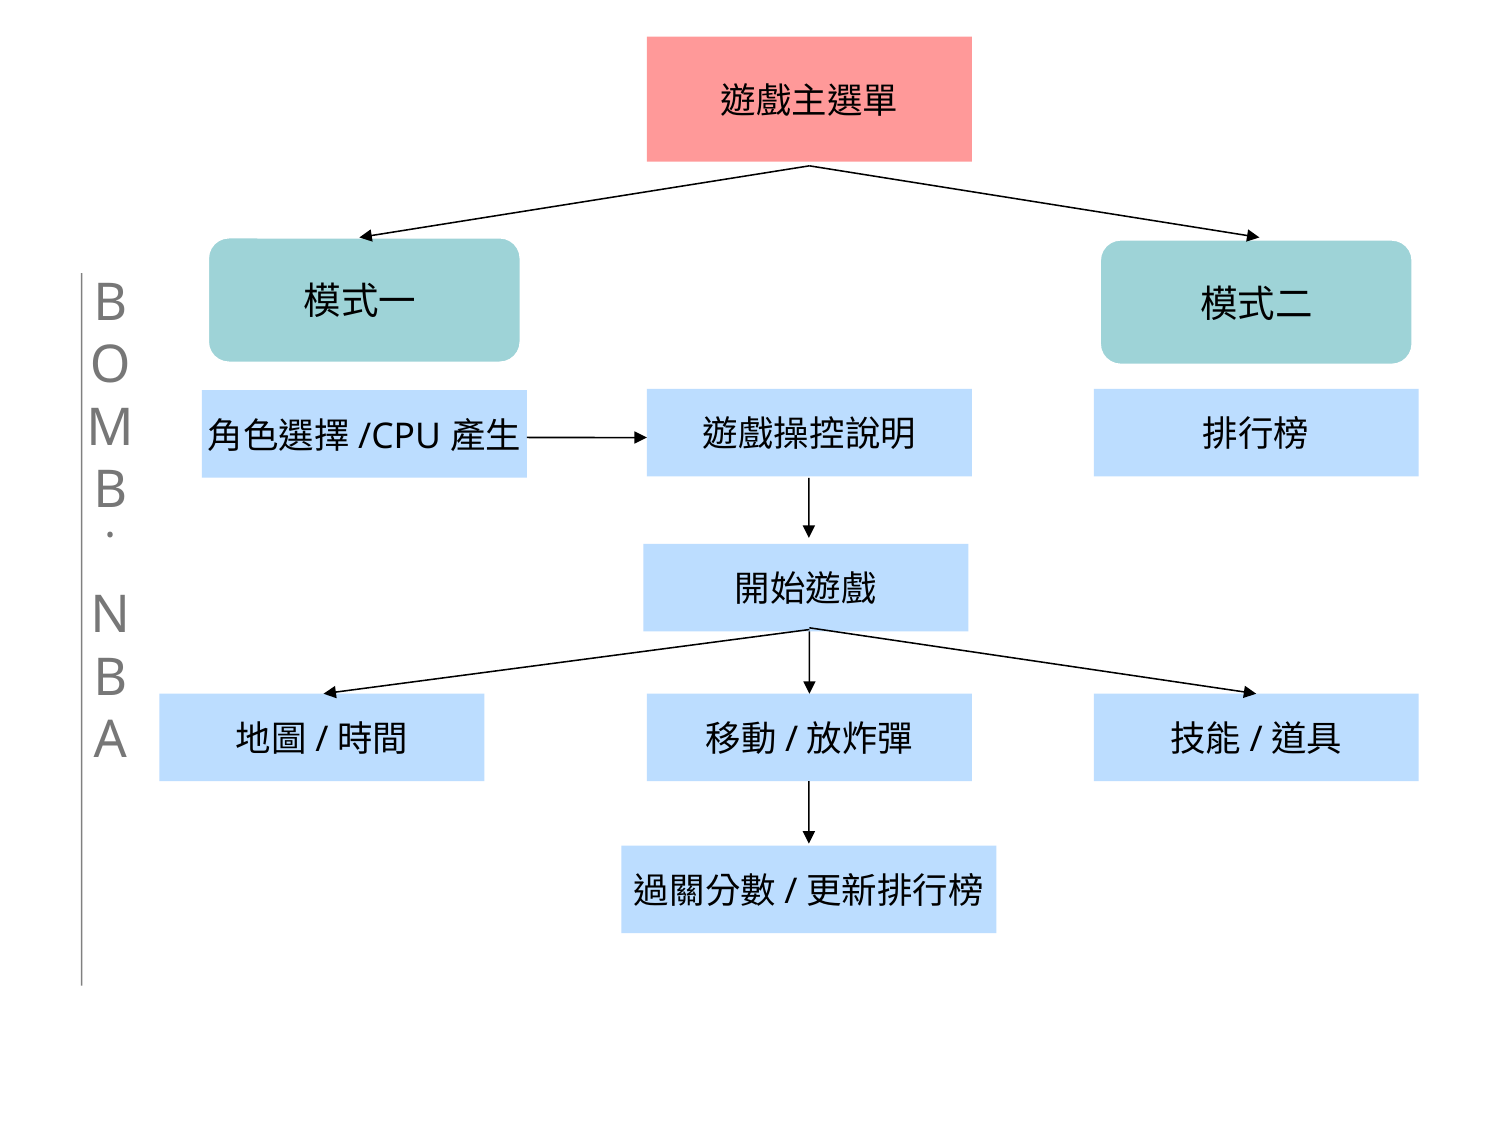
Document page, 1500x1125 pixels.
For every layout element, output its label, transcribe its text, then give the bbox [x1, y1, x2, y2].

text_box [323, 629, 810, 699]
text_box [809, 165, 1260, 242]
text_box 角色選擇/CPU產生 [201, 390, 527, 478]
text_box B O M B ˙ N B A [71, 260, 149, 776]
text_box [359, 165, 809, 242]
text_box 模式一 [206, 236, 522, 364]
text_box 過關分數/更新排行榜 [621, 845, 997, 934]
text_box 技能/道具 [1093, 693, 1419, 782]
text_box 排行榜 [1093, 388, 1419, 477]
text_box 移動/放炸彈 [646, 693, 972, 782]
text_box 模式二 [1098, 238, 1414, 366]
text_box [802, 477, 816, 538]
text_box 地圖/時間 [159, 693, 485, 782]
text_box [526, 431, 647, 444]
text_box [802, 781, 816, 844]
text_box [809, 627, 1257, 699]
text_box 開始遊戲 [643, 543, 969, 632]
text_box 遊戲主選單 [646, 36, 972, 162]
text_box [803, 631, 816, 694]
text_box 遊戲操控說明 [646, 388, 972, 477]
